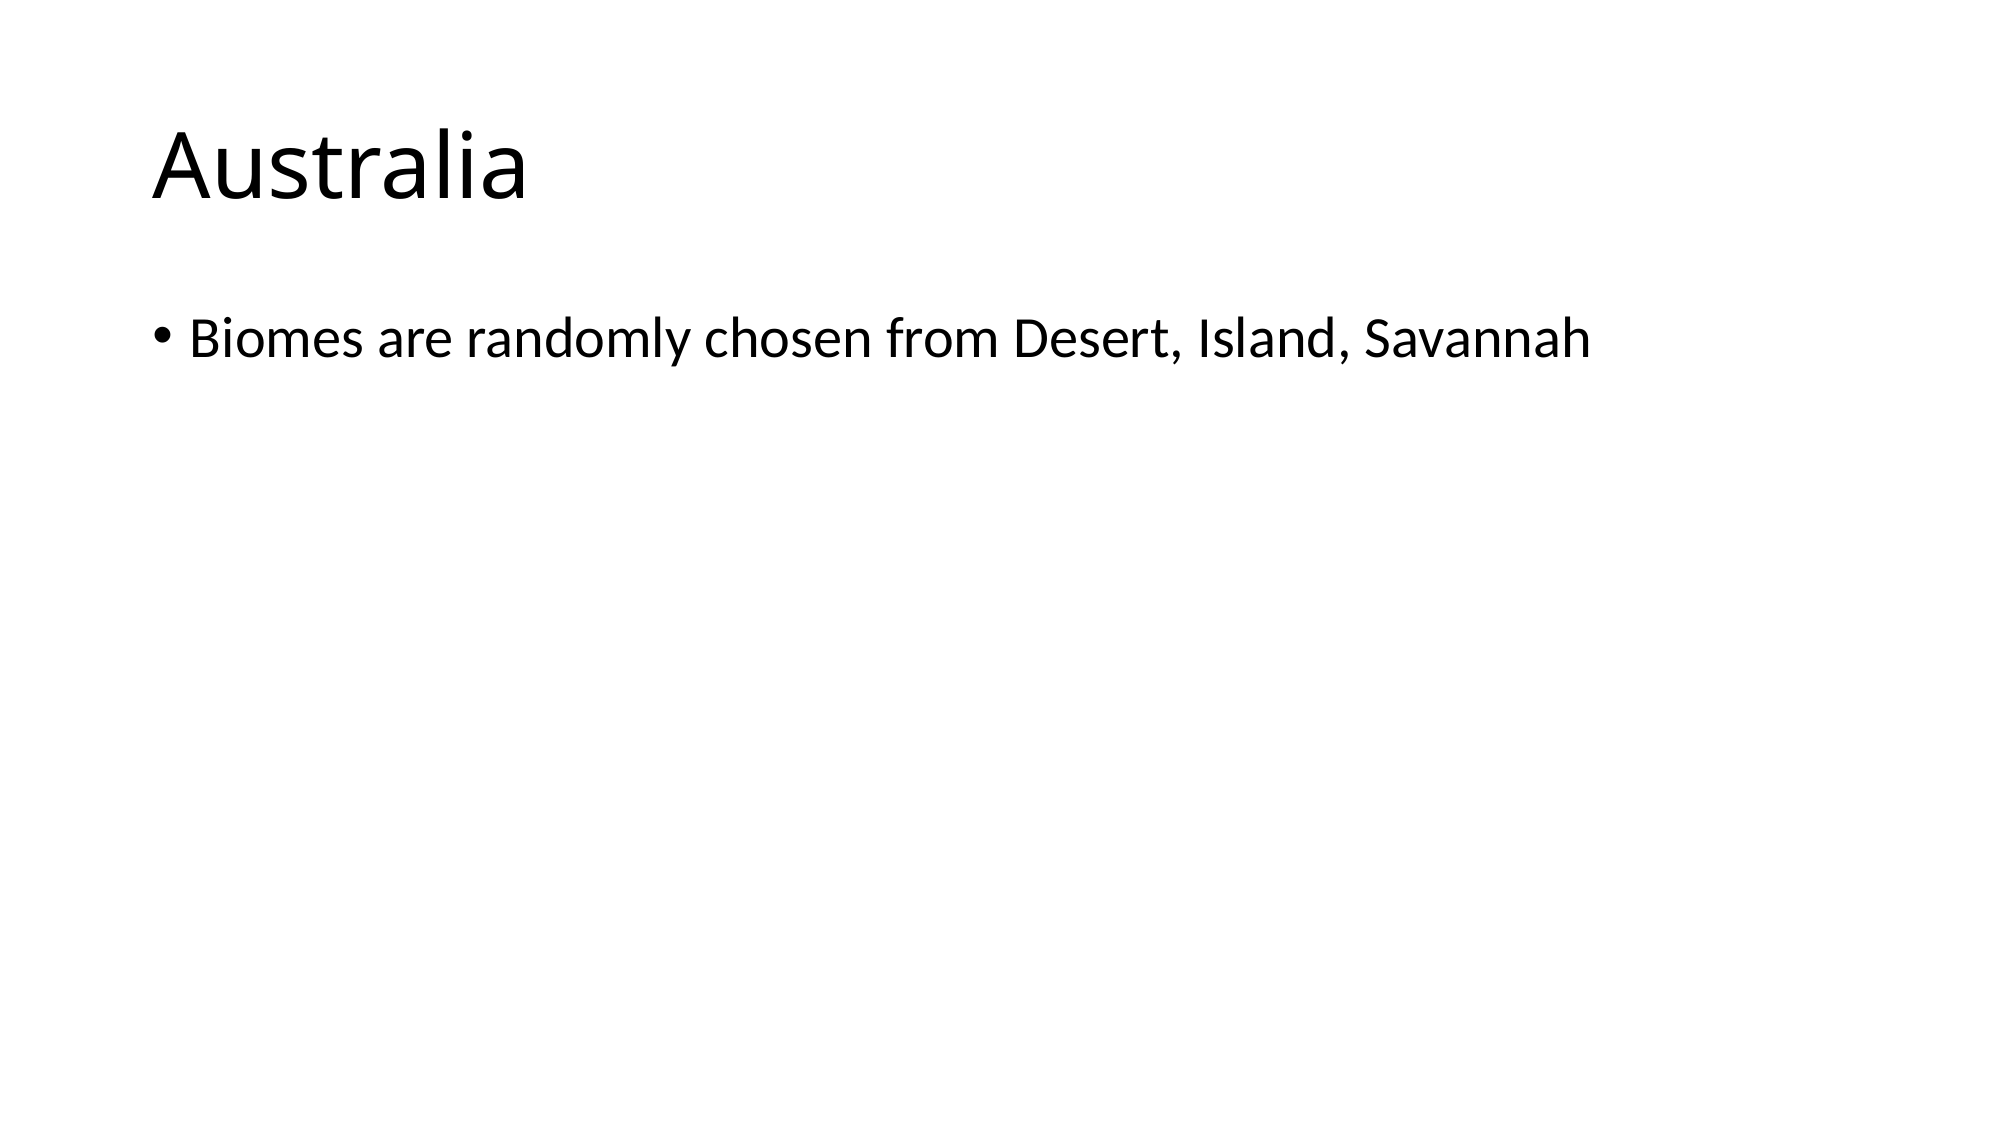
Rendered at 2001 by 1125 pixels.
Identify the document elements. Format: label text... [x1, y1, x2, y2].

list Biomes are randomly chosen from Desert, Island, Savannah [137, 299, 1863, 1014]
title Australia [137, 59, 1863, 278]
